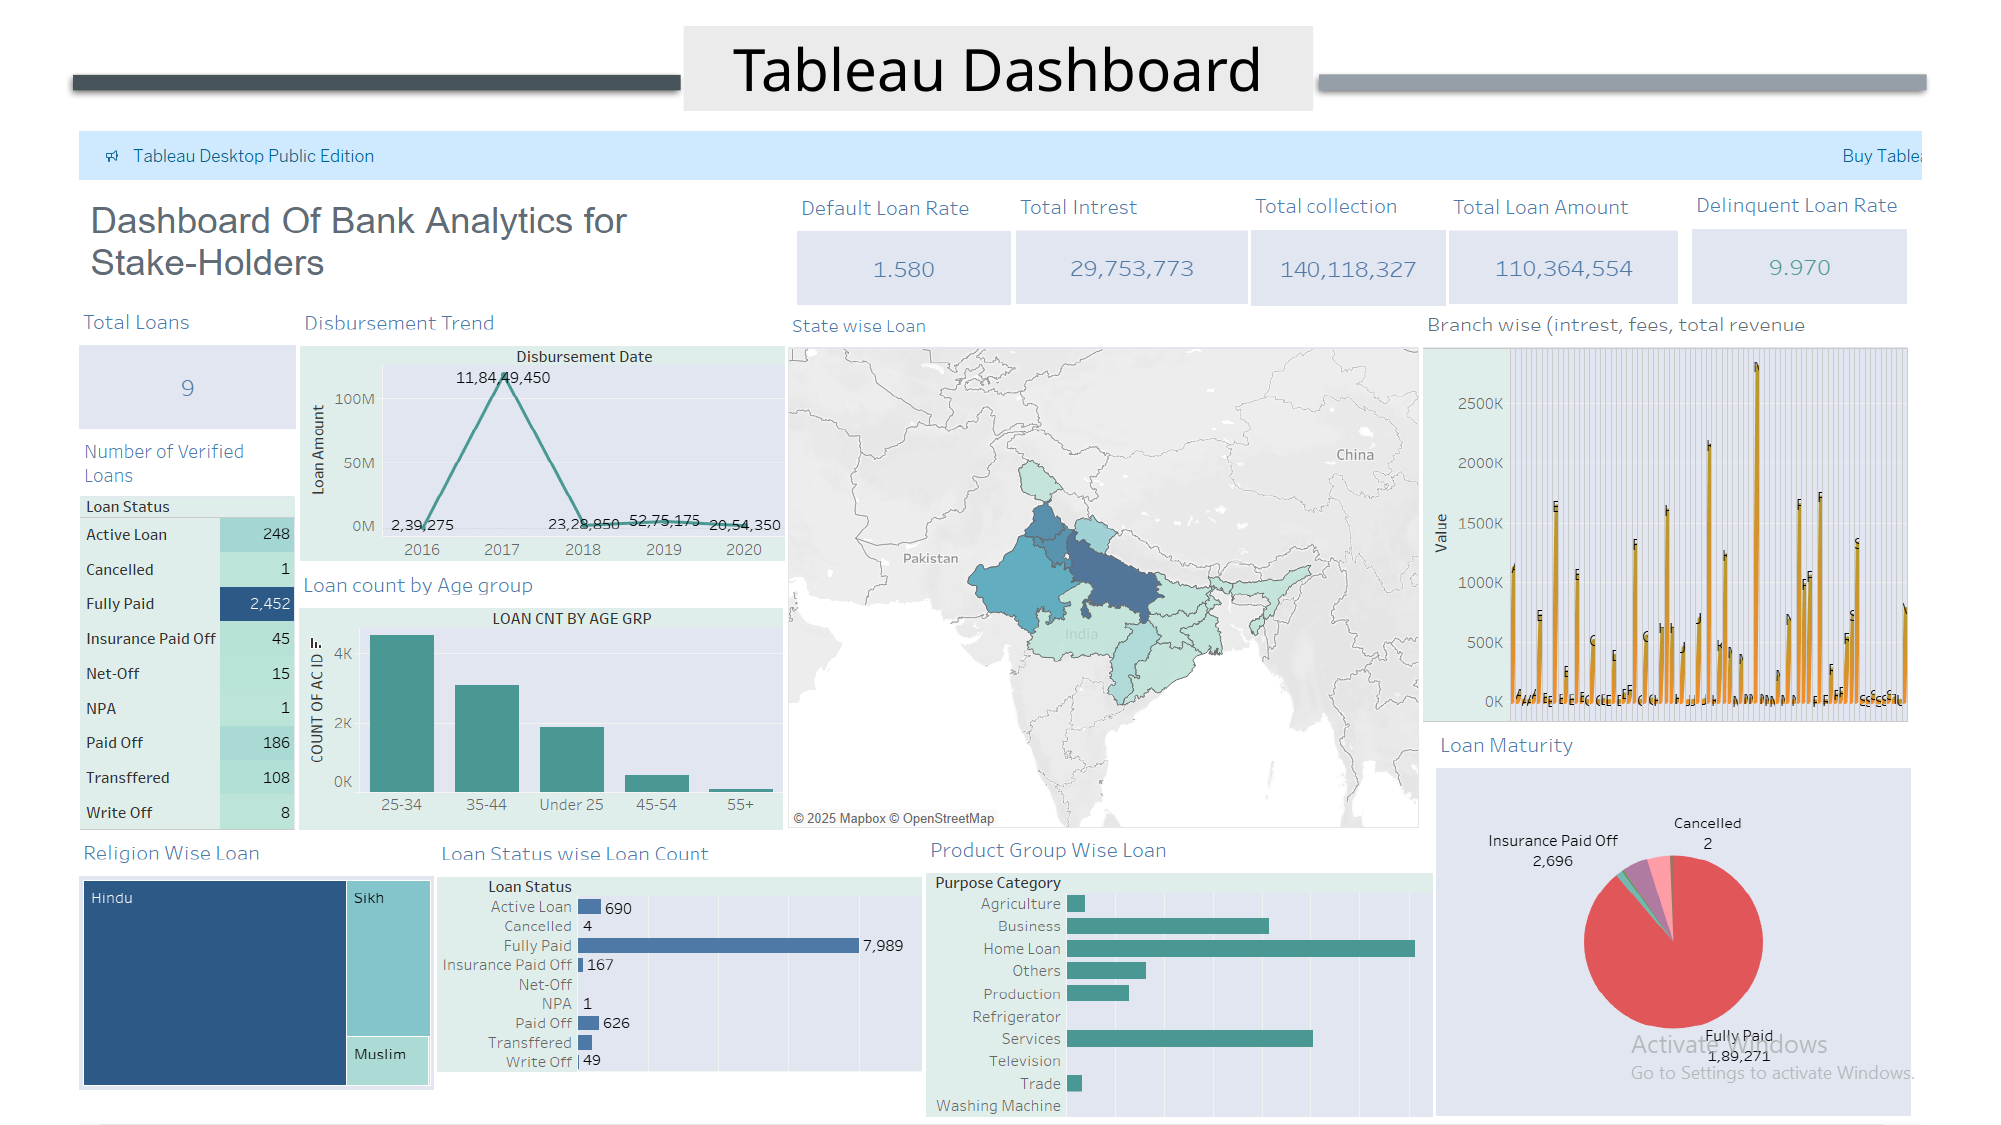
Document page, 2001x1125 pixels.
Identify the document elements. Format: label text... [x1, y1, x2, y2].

text_box Tableau Dashboard [683, 26, 1314, 111]
picture [78, 130, 1923, 1125]
